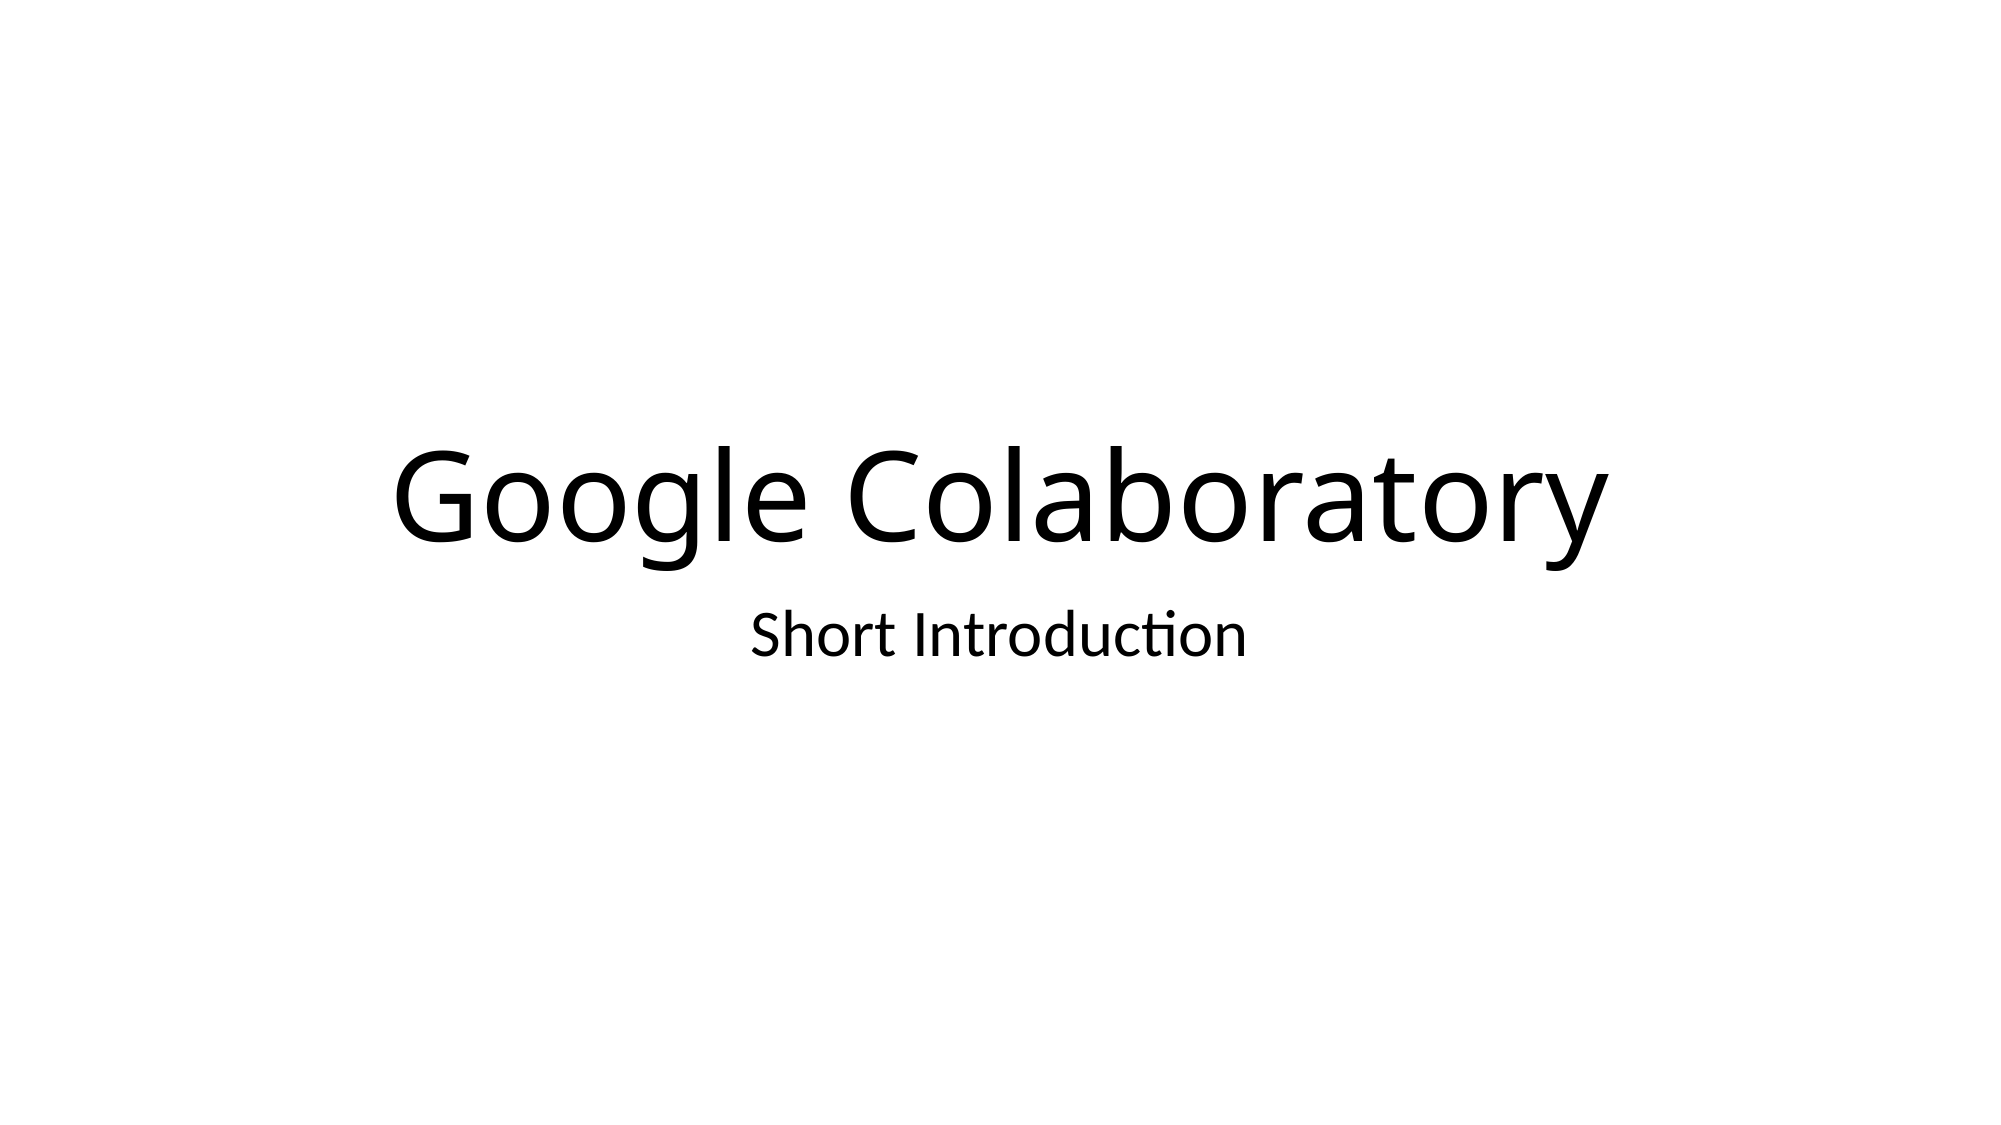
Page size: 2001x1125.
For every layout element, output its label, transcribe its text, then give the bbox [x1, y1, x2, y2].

title Google Colaboratory [249, 184, 1750, 576]
subtitle Short Introduction [249, 590, 1750, 863]
